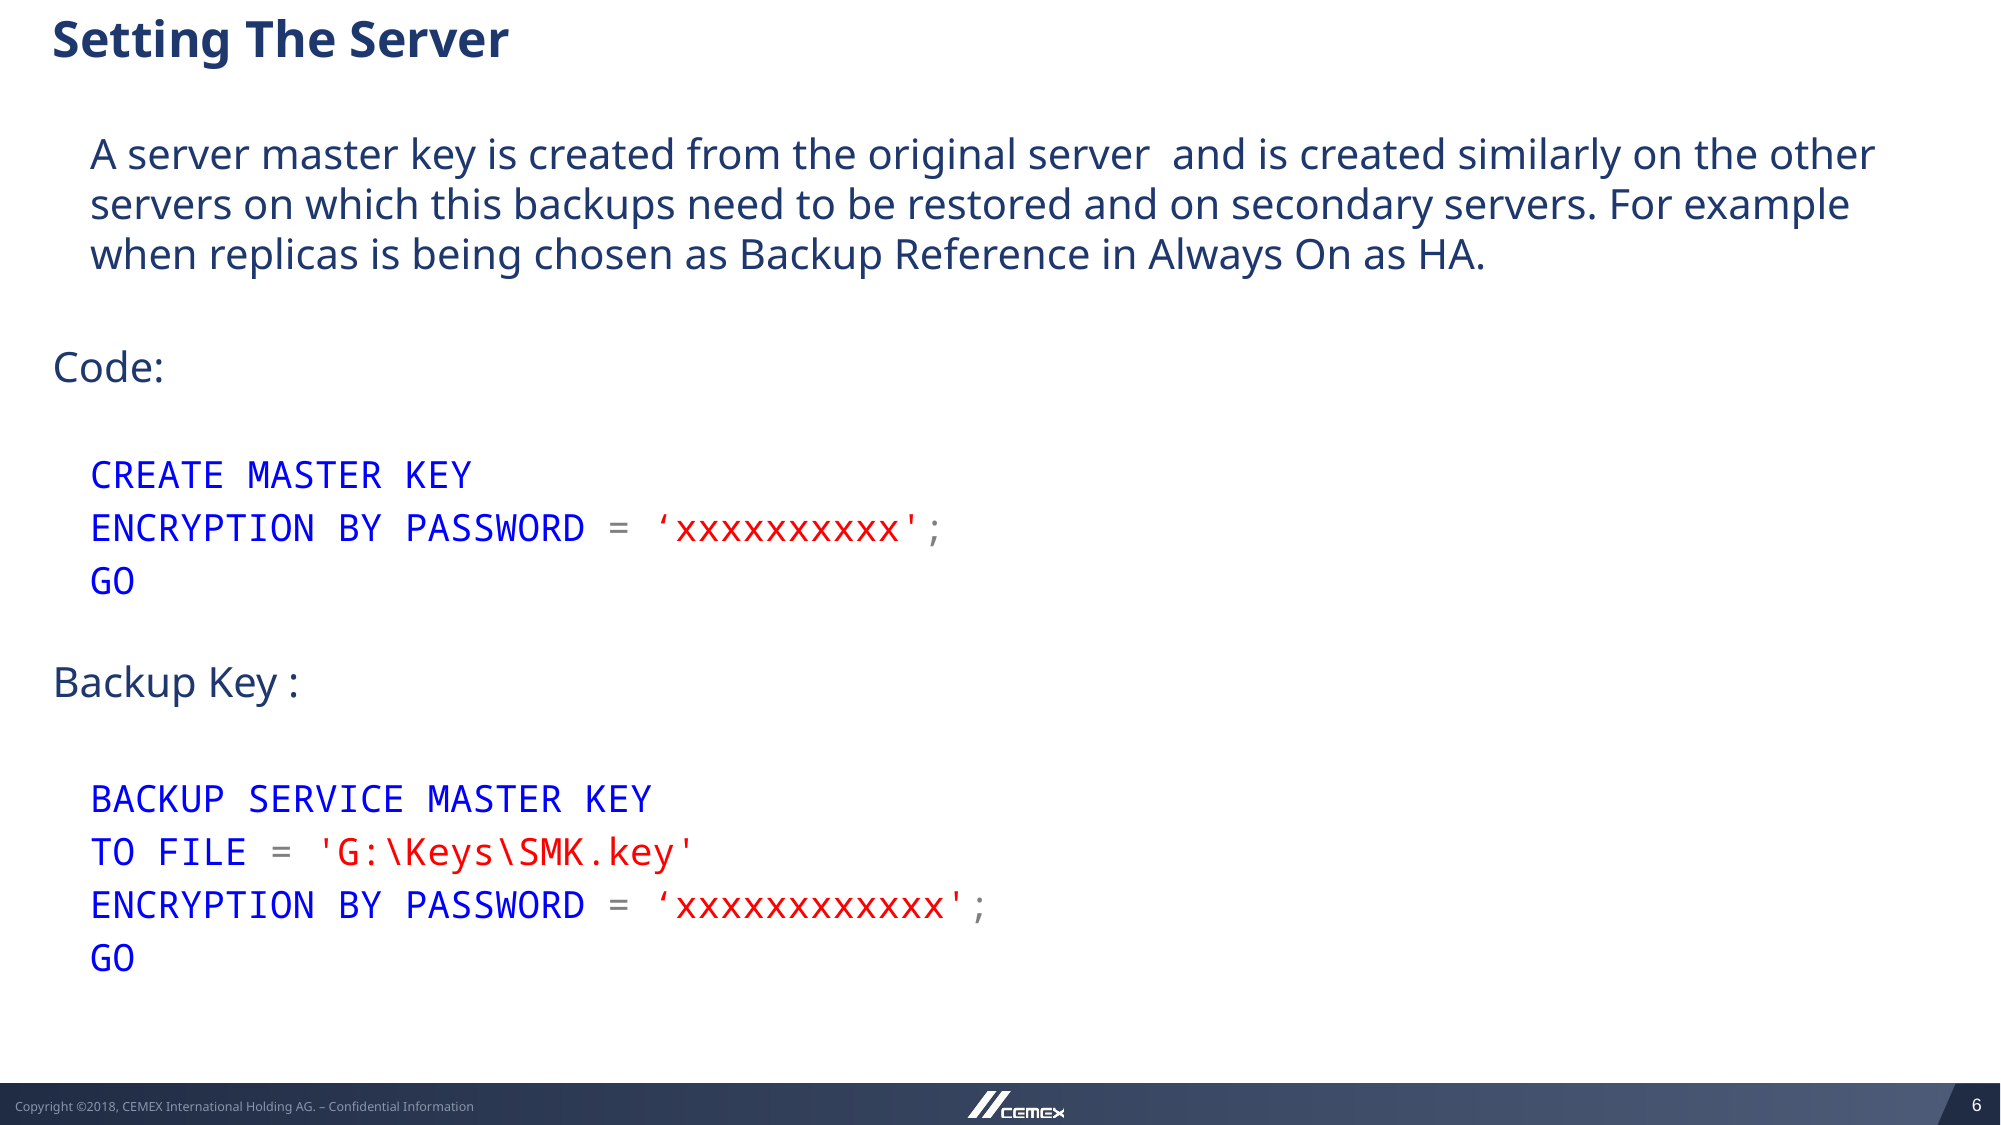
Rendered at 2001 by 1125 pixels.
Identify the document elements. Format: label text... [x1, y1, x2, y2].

list Setting The Server A server master key is created from the original server and is created similarly on the other servers on which this backups need to be restored and on secondary servers. For example when replicas is being chosen as Backup Reference in Always On as HA. Code: CREATE MASTER KEY ENCRYPTION BY PASSWORD = ‘xxxxxxxxxx'; GO Backup Key : BACKUP SERVICE MASTER KEY TO FILE = 'G:\Keys\SMK.key' ENCRYPTION BY PASSWORD = ‘xxxxxxxxxxxx'; GO [0, 0, 1928, 1075]
picture [966, 1091, 1064, 1118]
